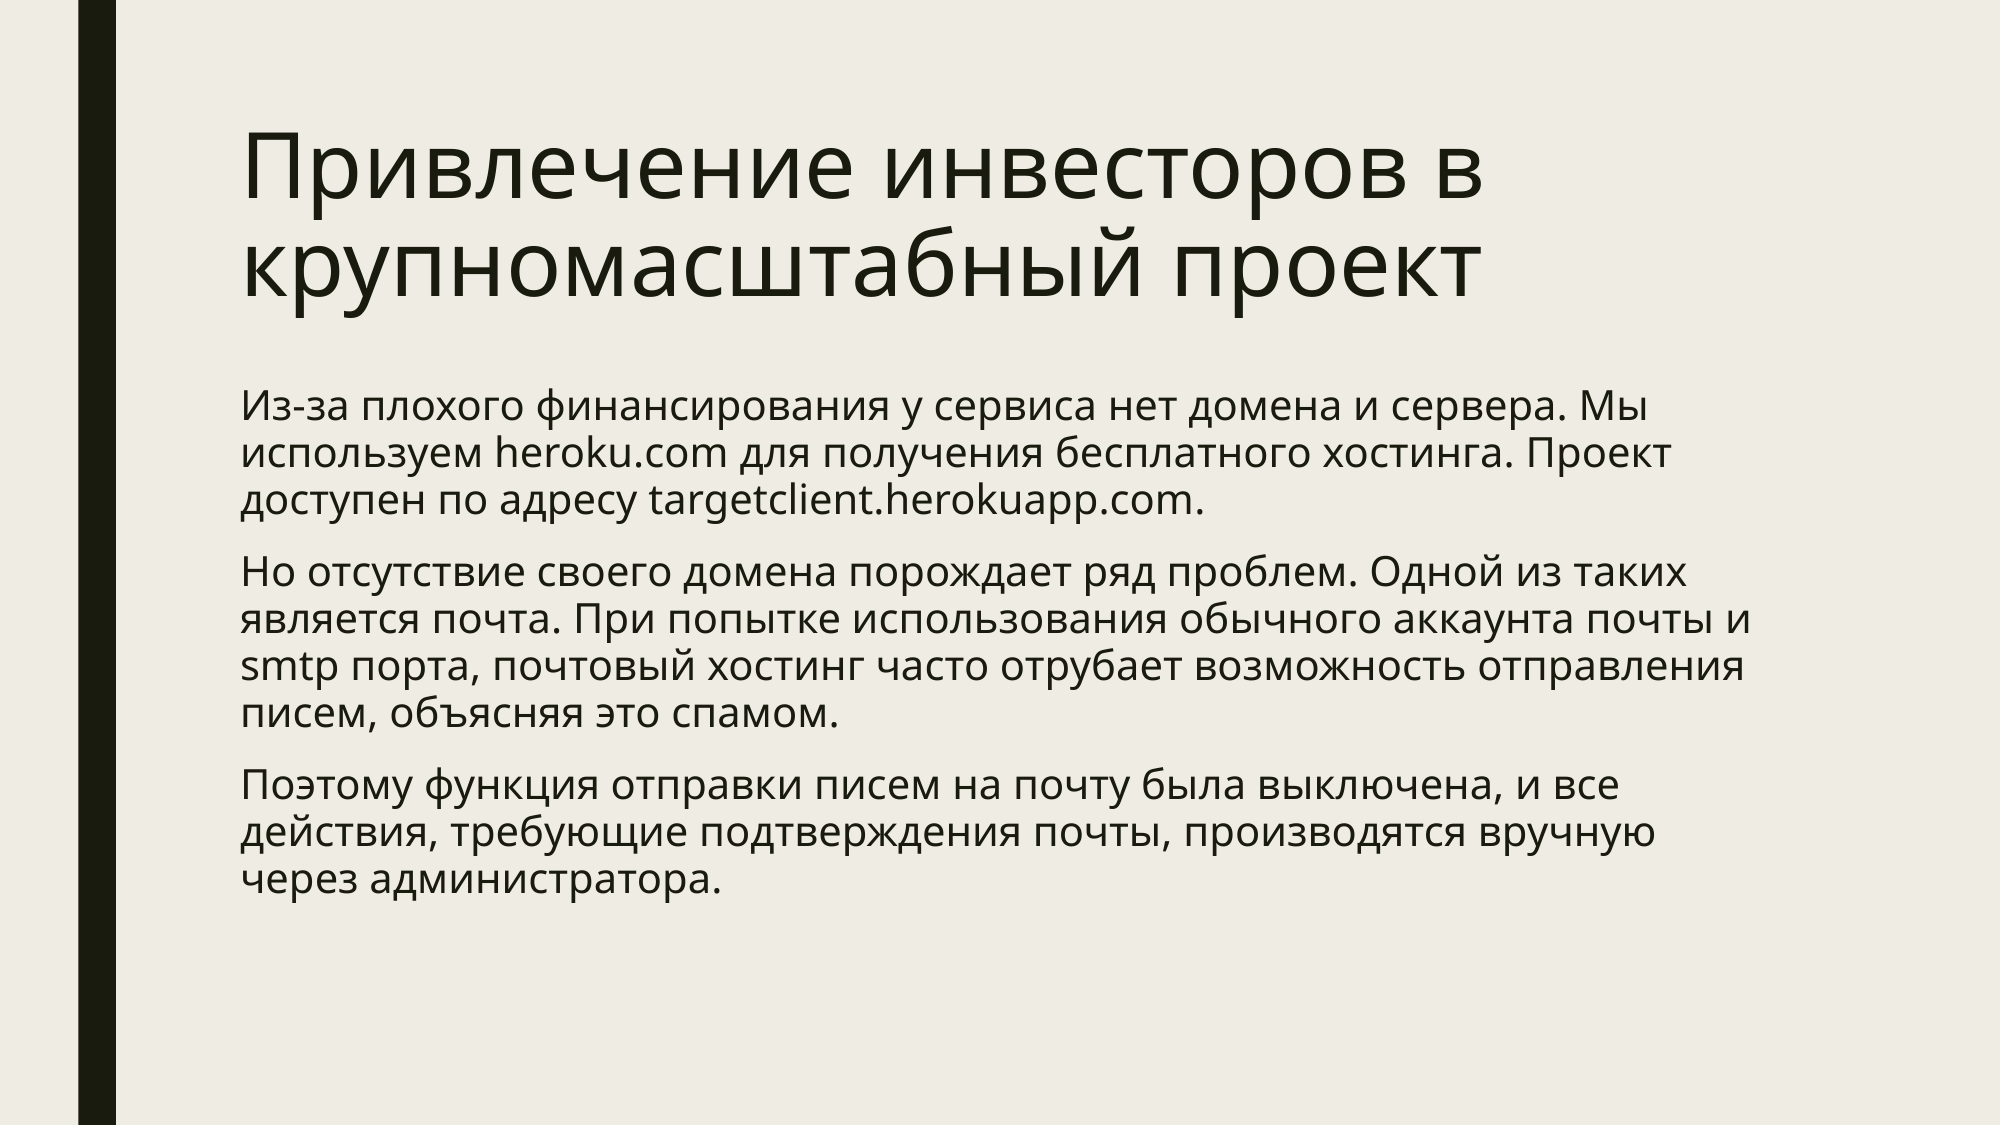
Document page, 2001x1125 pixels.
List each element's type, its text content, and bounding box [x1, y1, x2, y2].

list Из-за плохого финансирования у сервиса нет домена и сервера. Мы используем heroku.com для получения бесплатного хостинга. Проект доступен по адресу targetclient.herokuapp.com. Но отсутствие своего домена порождает ряд проблем. Одной из таких является почта. При попытке использования обычного аккаунта почты и smtp порта, почтовый хостинг часто отрубает возможность отправления писем, объясняя это спамом. Поэтому функция отправки писем на почту была выключена, и все действия, требующие подтверждения почты, производятся вручную через администратора. [225, 375, 1800, 963]
title Привлечение инвесторов в крупномасштабный проект [225, 112, 1950, 357]
